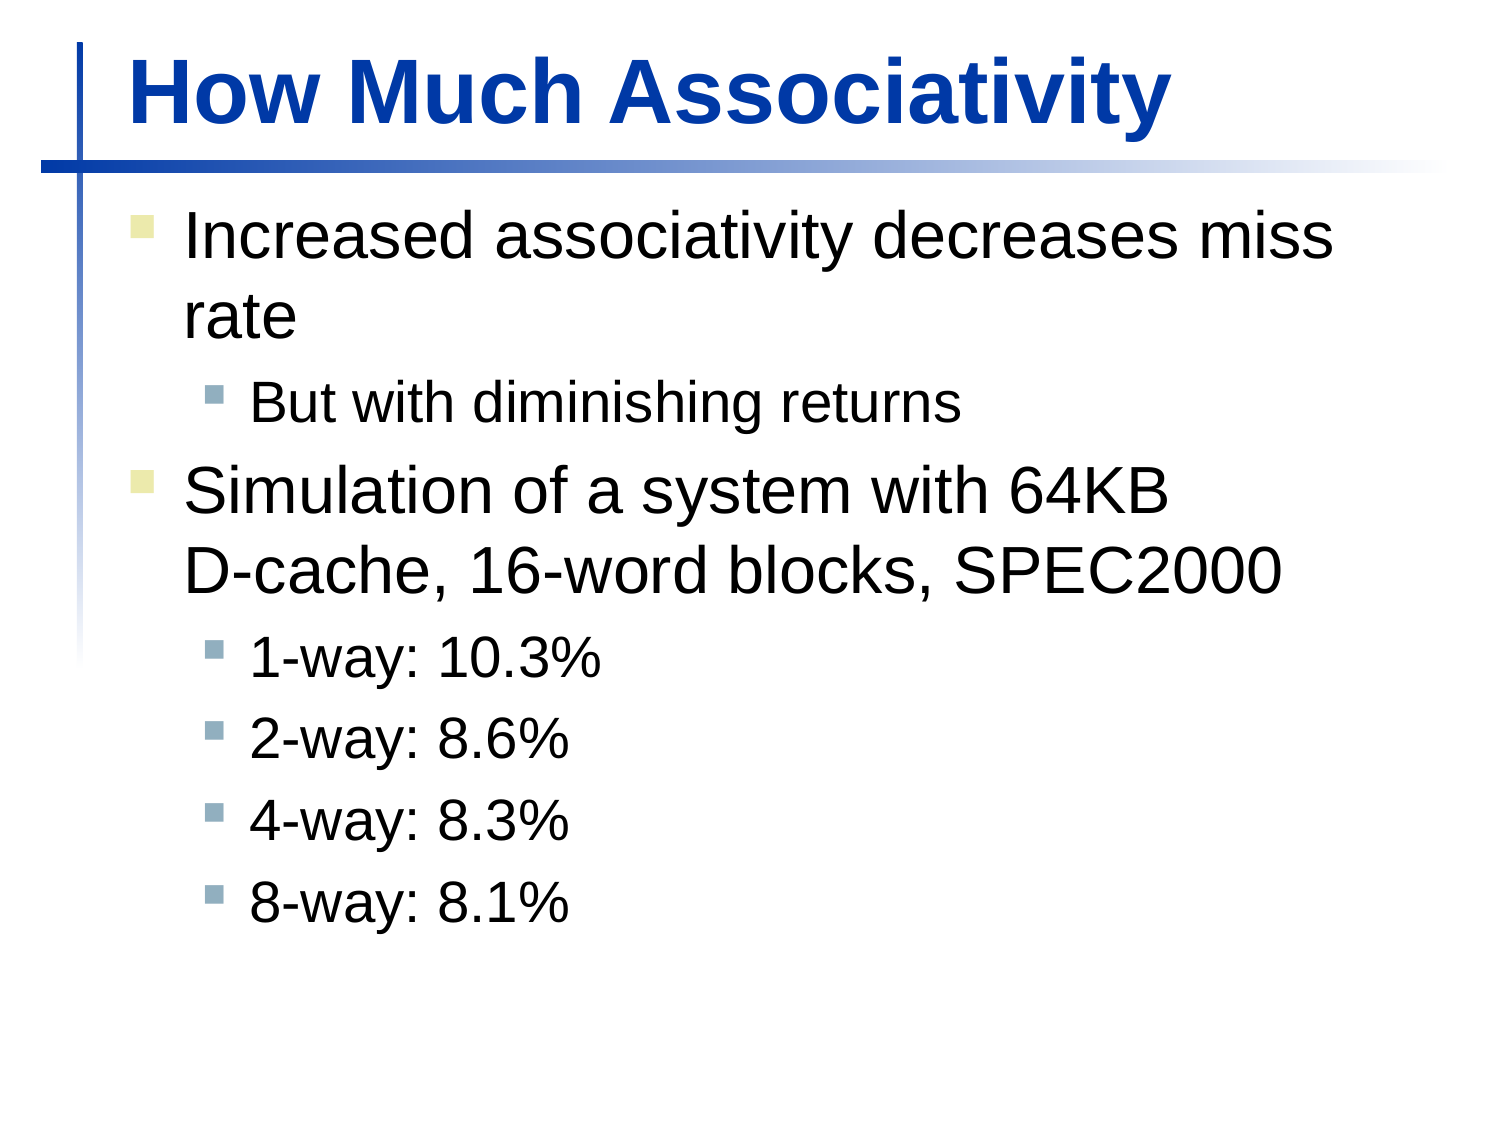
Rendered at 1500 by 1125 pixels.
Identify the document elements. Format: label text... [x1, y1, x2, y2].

list Increased associativity decreases miss rate But with diminishing returns Simulation of a system with 64KB D-cache, 16-word blocks, SPEC2000 1-way: 10.3% 2-way: 8.6% 4-way: 8.3% 8-way: 8.1% [111, 184, 1470, 1024]
title How Much Associativity [111, 23, 1468, 150]
